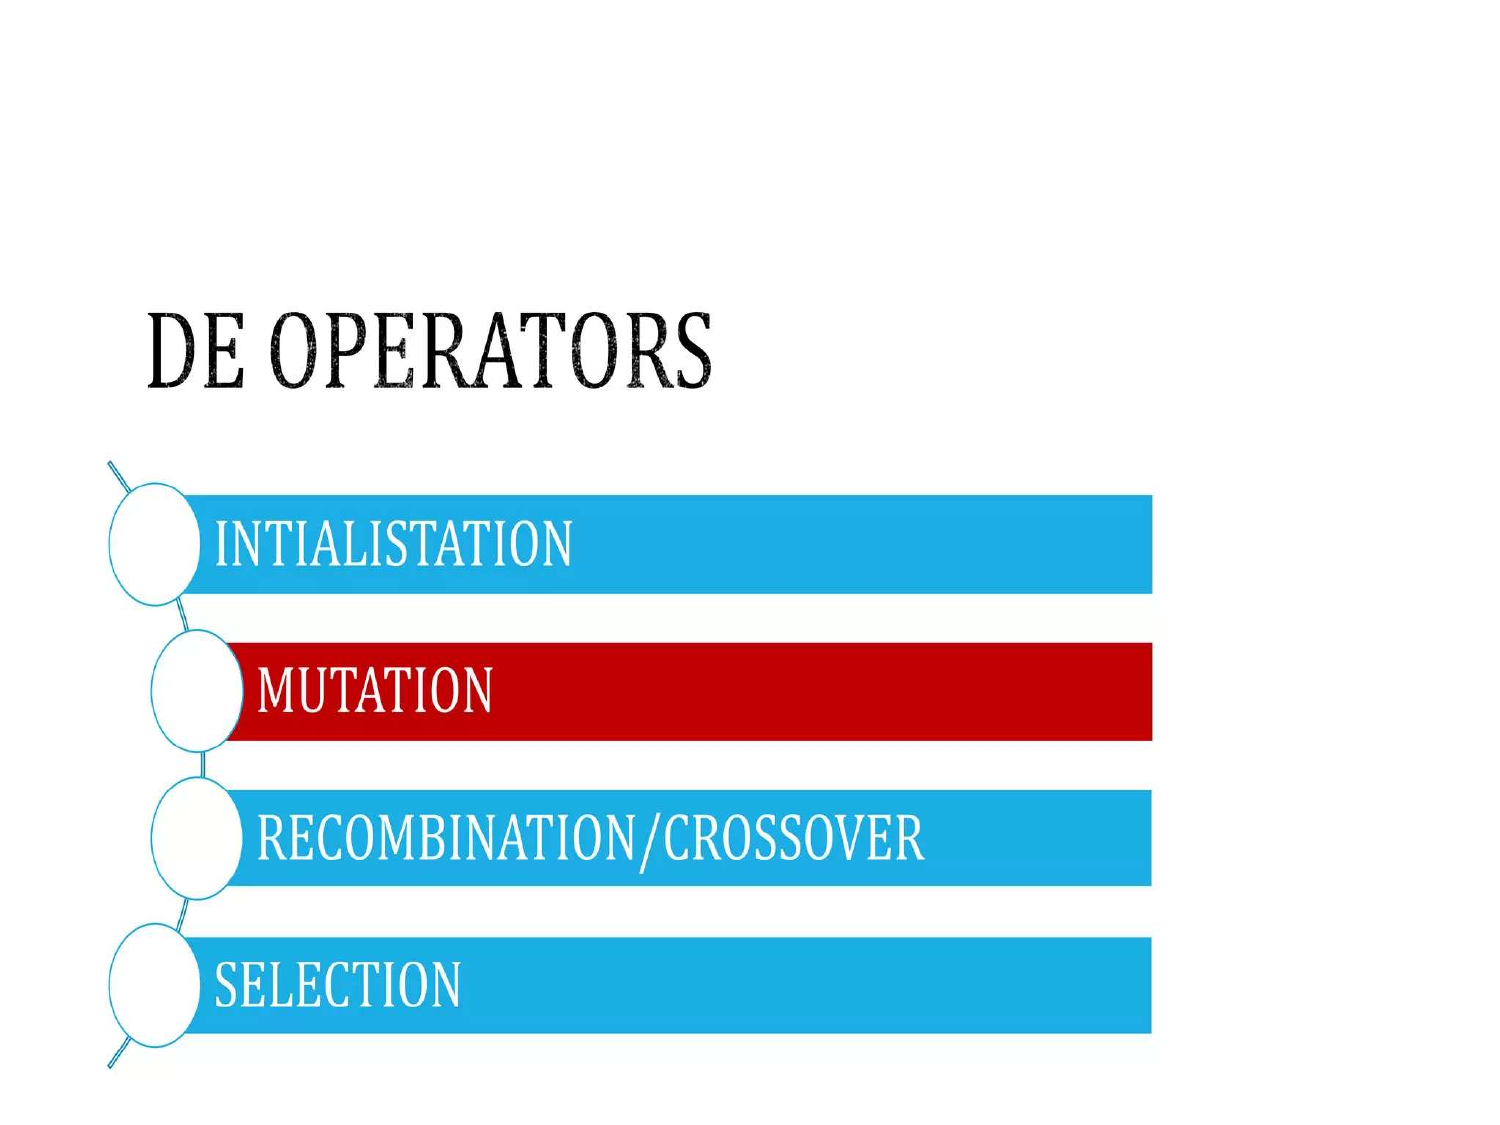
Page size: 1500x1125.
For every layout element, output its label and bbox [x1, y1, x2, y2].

picture [0, 140, 1500, 1125]
